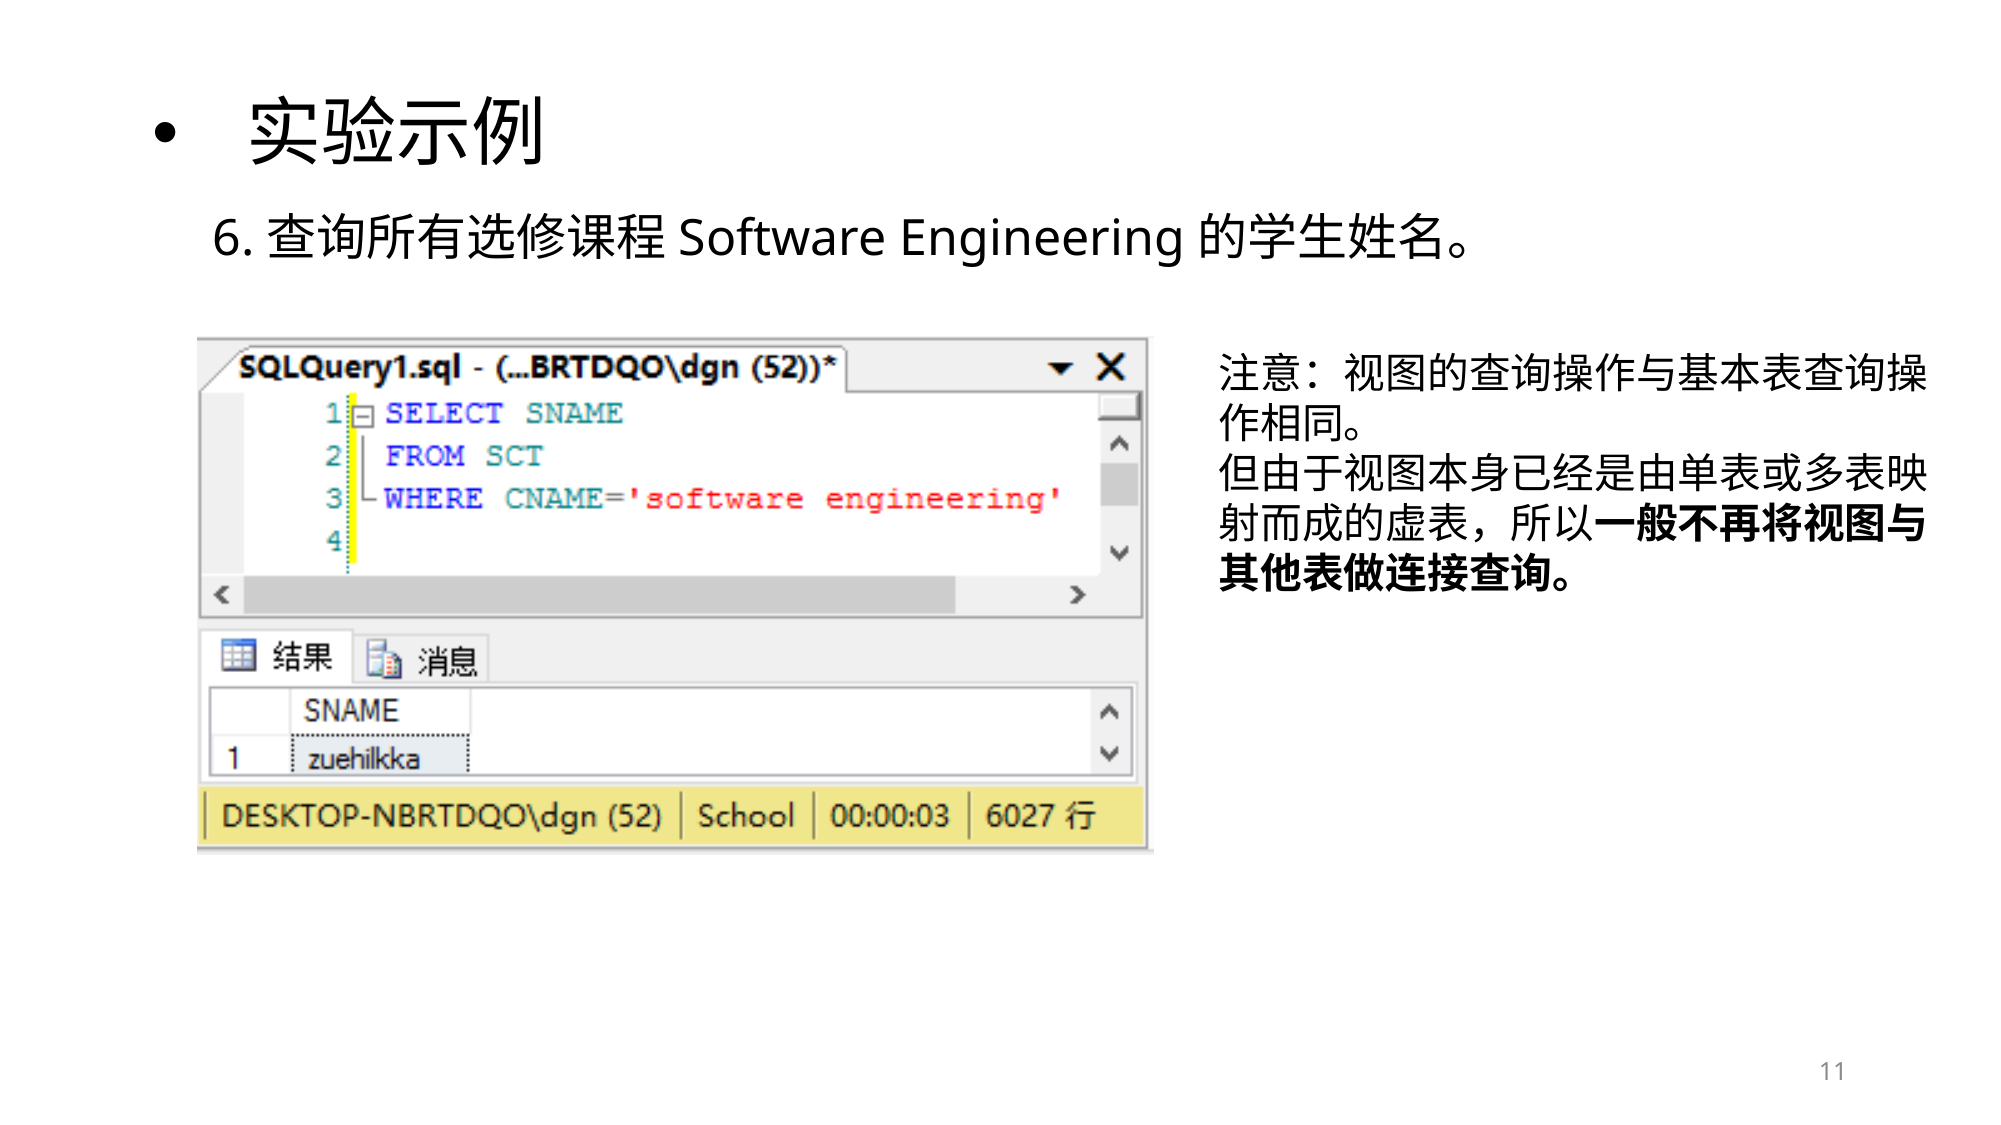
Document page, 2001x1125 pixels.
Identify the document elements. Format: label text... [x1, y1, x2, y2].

slide_number 10 [1412, 1042, 1863, 1103]
text_box 注意：视图的查询操作与基本表查询操作相同。 但由于视图本身已经是由单表或多表映射而成的虚表，所以一般不再将视图与其他表做连接查询。 [1203, 339, 1956, 605]
picture [197, 336, 1154, 855]
title 实验示例 [137, 66, 1863, 206]
text_box 6.查询所有选修课程Software Engineering的学生姓名。 [197, 197, 1914, 273]
